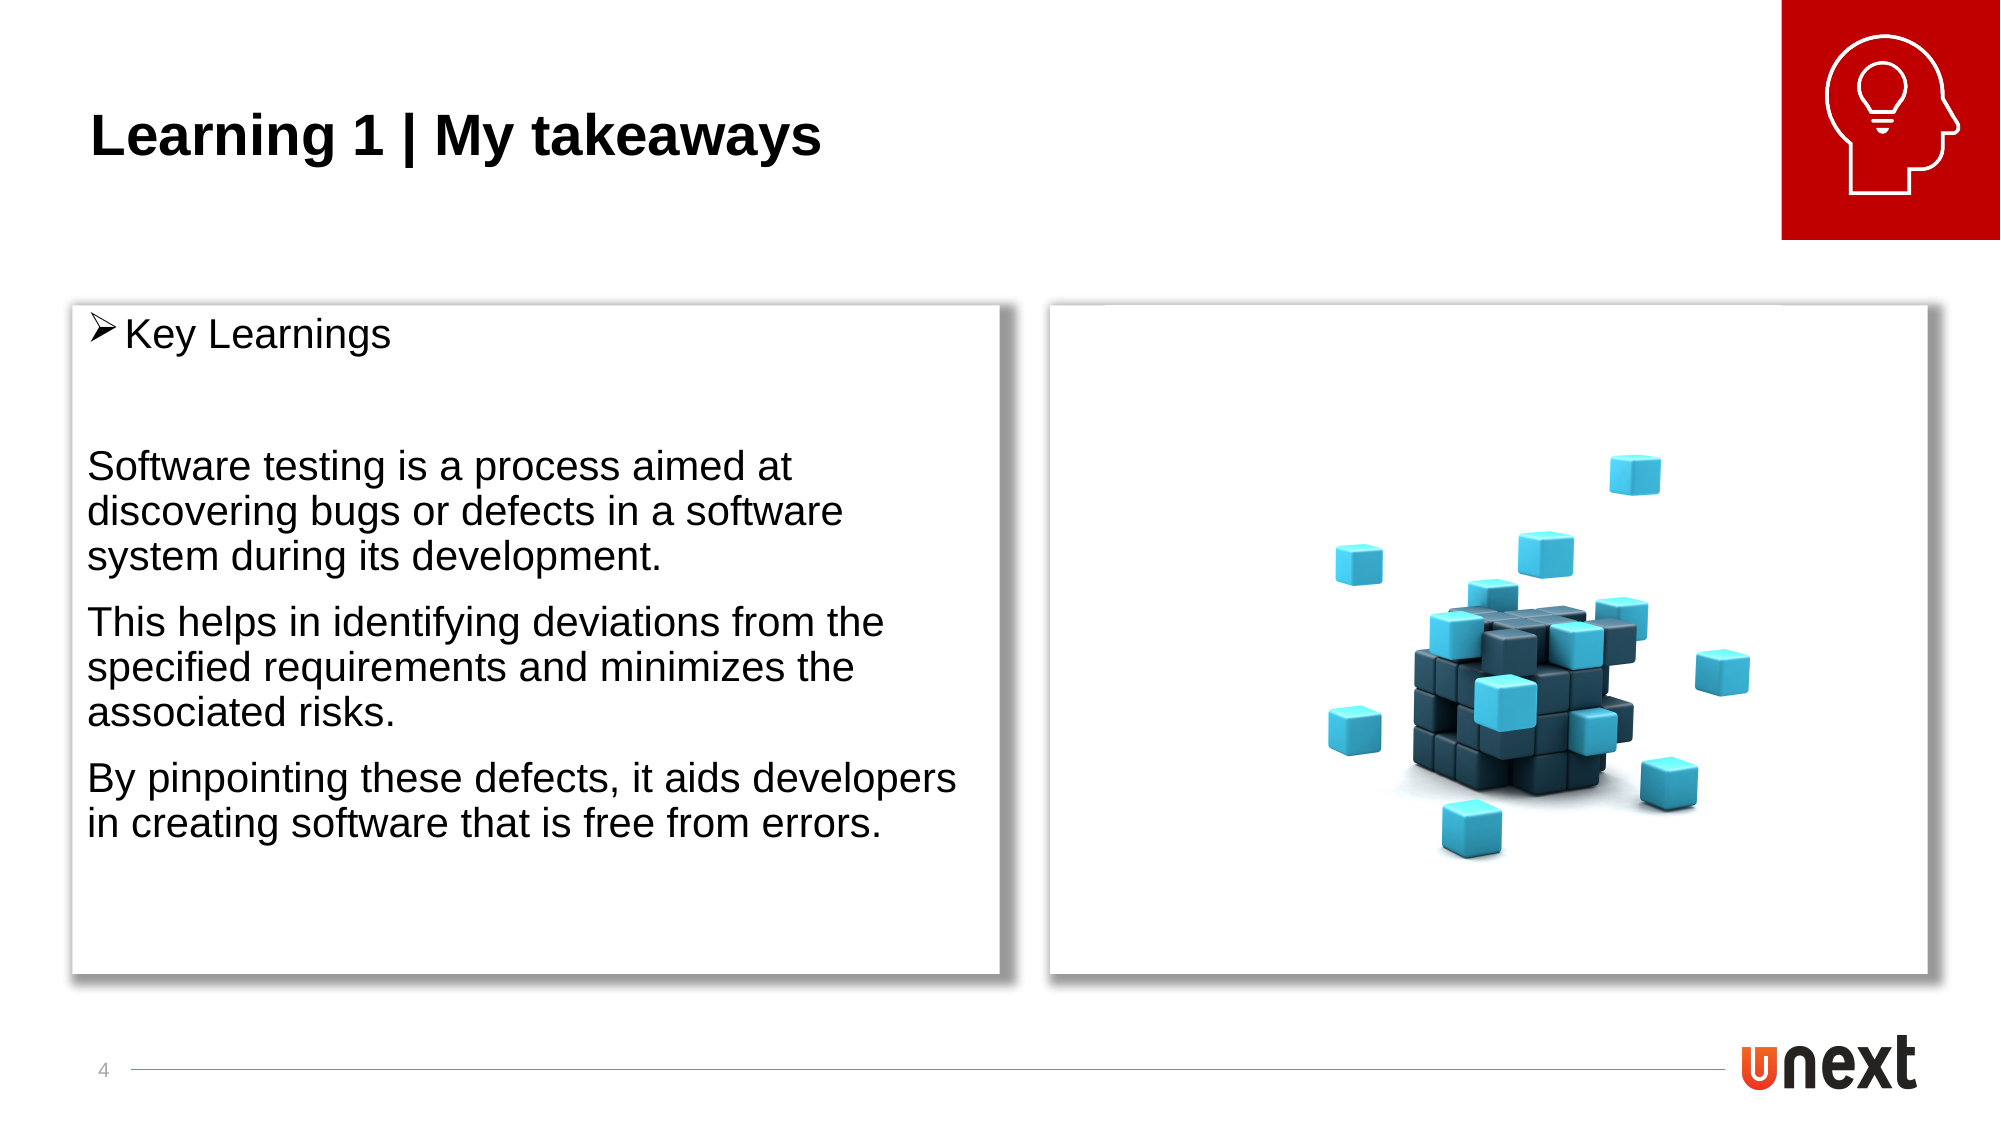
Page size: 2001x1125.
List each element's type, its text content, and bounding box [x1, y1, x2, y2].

text_box Key Learnings Software testing is a process aimed at discovering bugs or defects in a software system during its development. This helps in identifying deviations from the specified requirements and minimizes the associated risks. By pinpointing these defects, it aids developers in creating software that is free from errors. [72, 305, 1000, 974]
text_box [1781, 0, 2000, 241]
picture [1742, 1035, 1917, 1090]
slide_number 4 [48, 1047, 110, 1091]
text_box [1050, 305, 1928, 974]
picture [1797, 23, 1988, 214]
picture [1104, 305, 1782, 894]
title Learning 1 | My takeaways [76, 78, 1797, 196]
